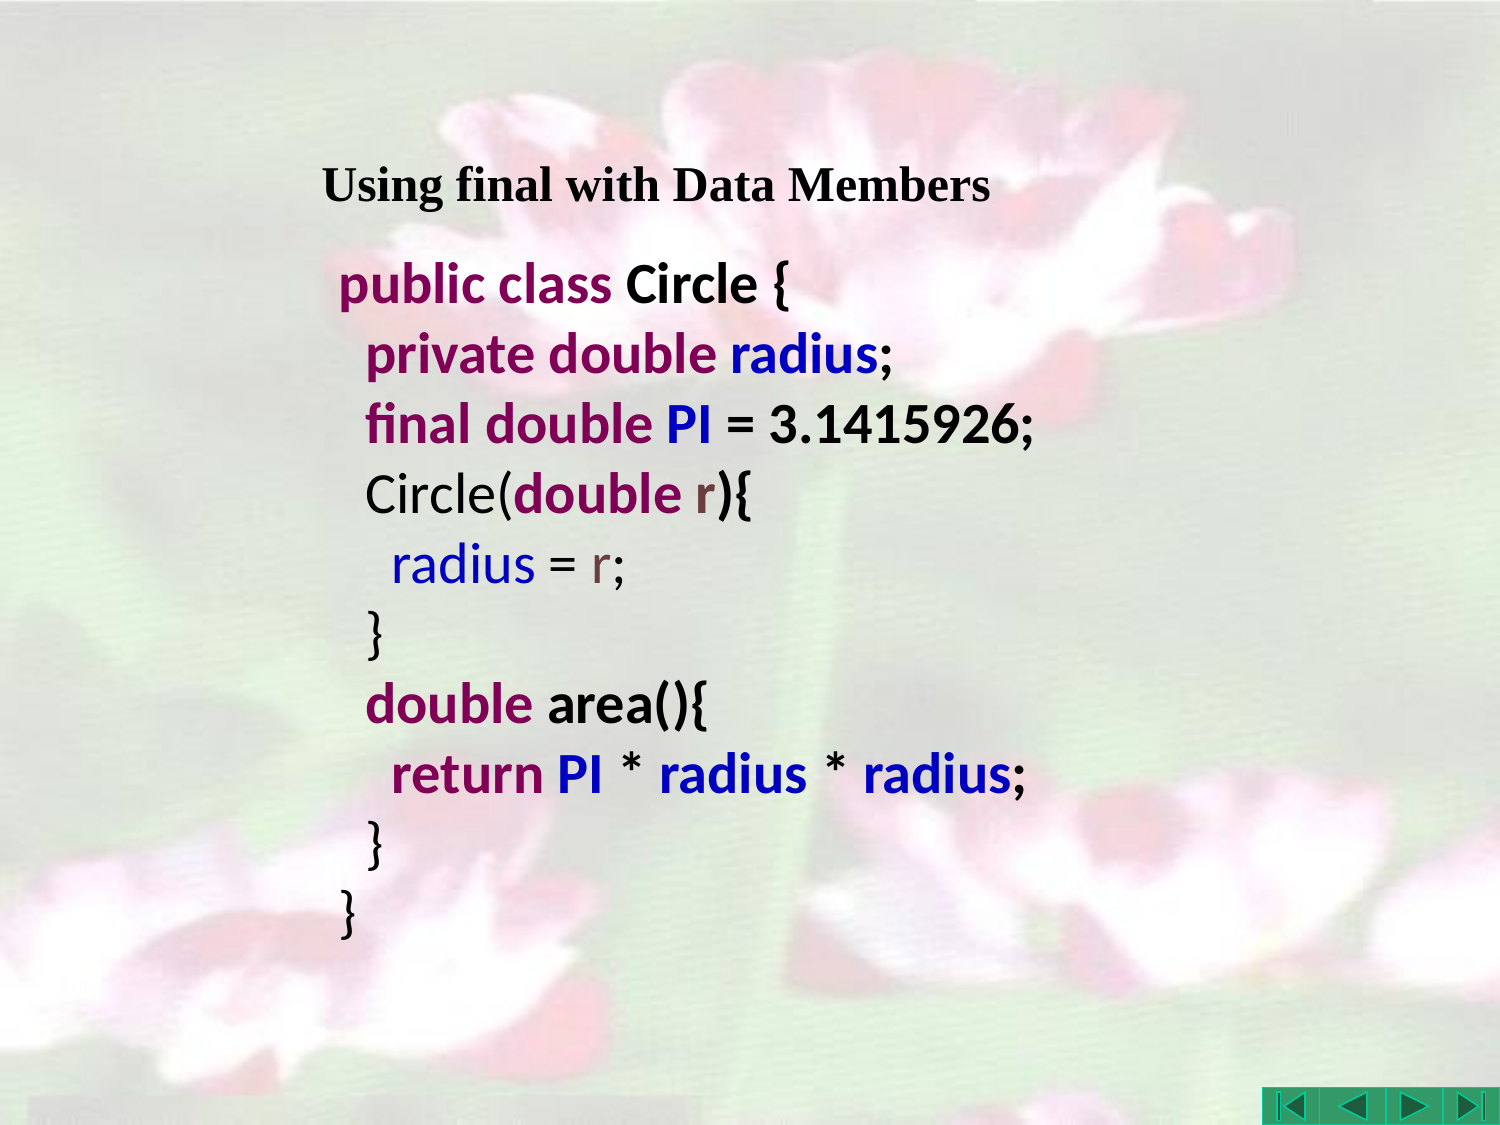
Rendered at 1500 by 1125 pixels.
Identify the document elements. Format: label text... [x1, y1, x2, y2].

text_box public class Circle { private double radius; final double PI = 3.1415926; Circle(double r){ radius = r; } double area(){ return PI * radius * radius; } } [324, 237, 1143, 952]
picture [0, 0, 1500, 1125]
title Using final with Data Members [112, 125, 1200, 238]
